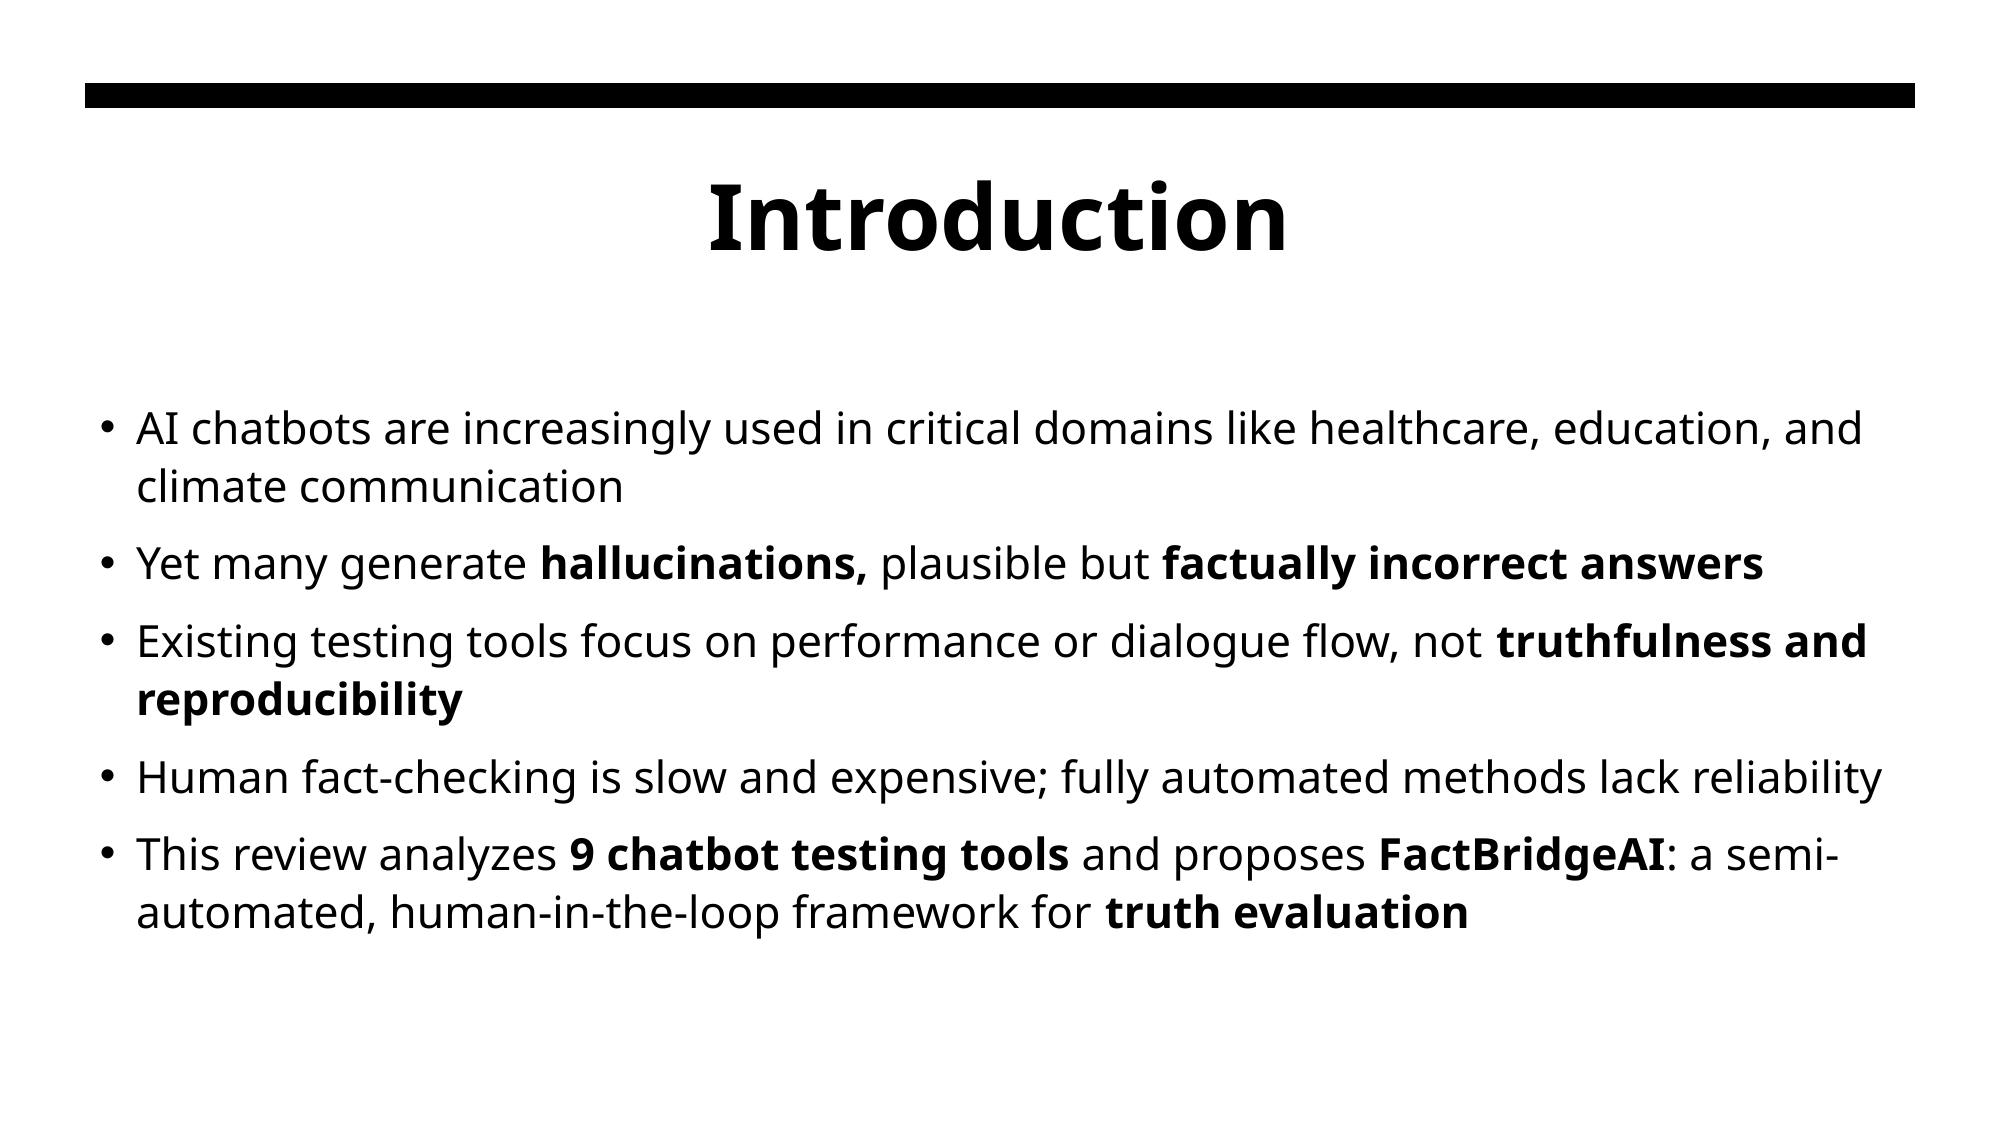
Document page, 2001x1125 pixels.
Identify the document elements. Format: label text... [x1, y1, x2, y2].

title Introduction [84, 151, 1915, 296]
list AI chatbots are increasingly used in critical domains like healthcare, education, and climate communication Yet many generate hallucinations, plausible but factually incorrect answers Existing testing tools focus on performance or dialogue flow, not truthfulness and reproducibility Human fact-checking is slow and expensive; fully automated methods lack reliability This review analyzes 9 chatbot testing tools and proposes FactBridgeAI: a semi-automated, human-in-the-loop framework for truth evaluation [84, 386, 1915, 1005]
